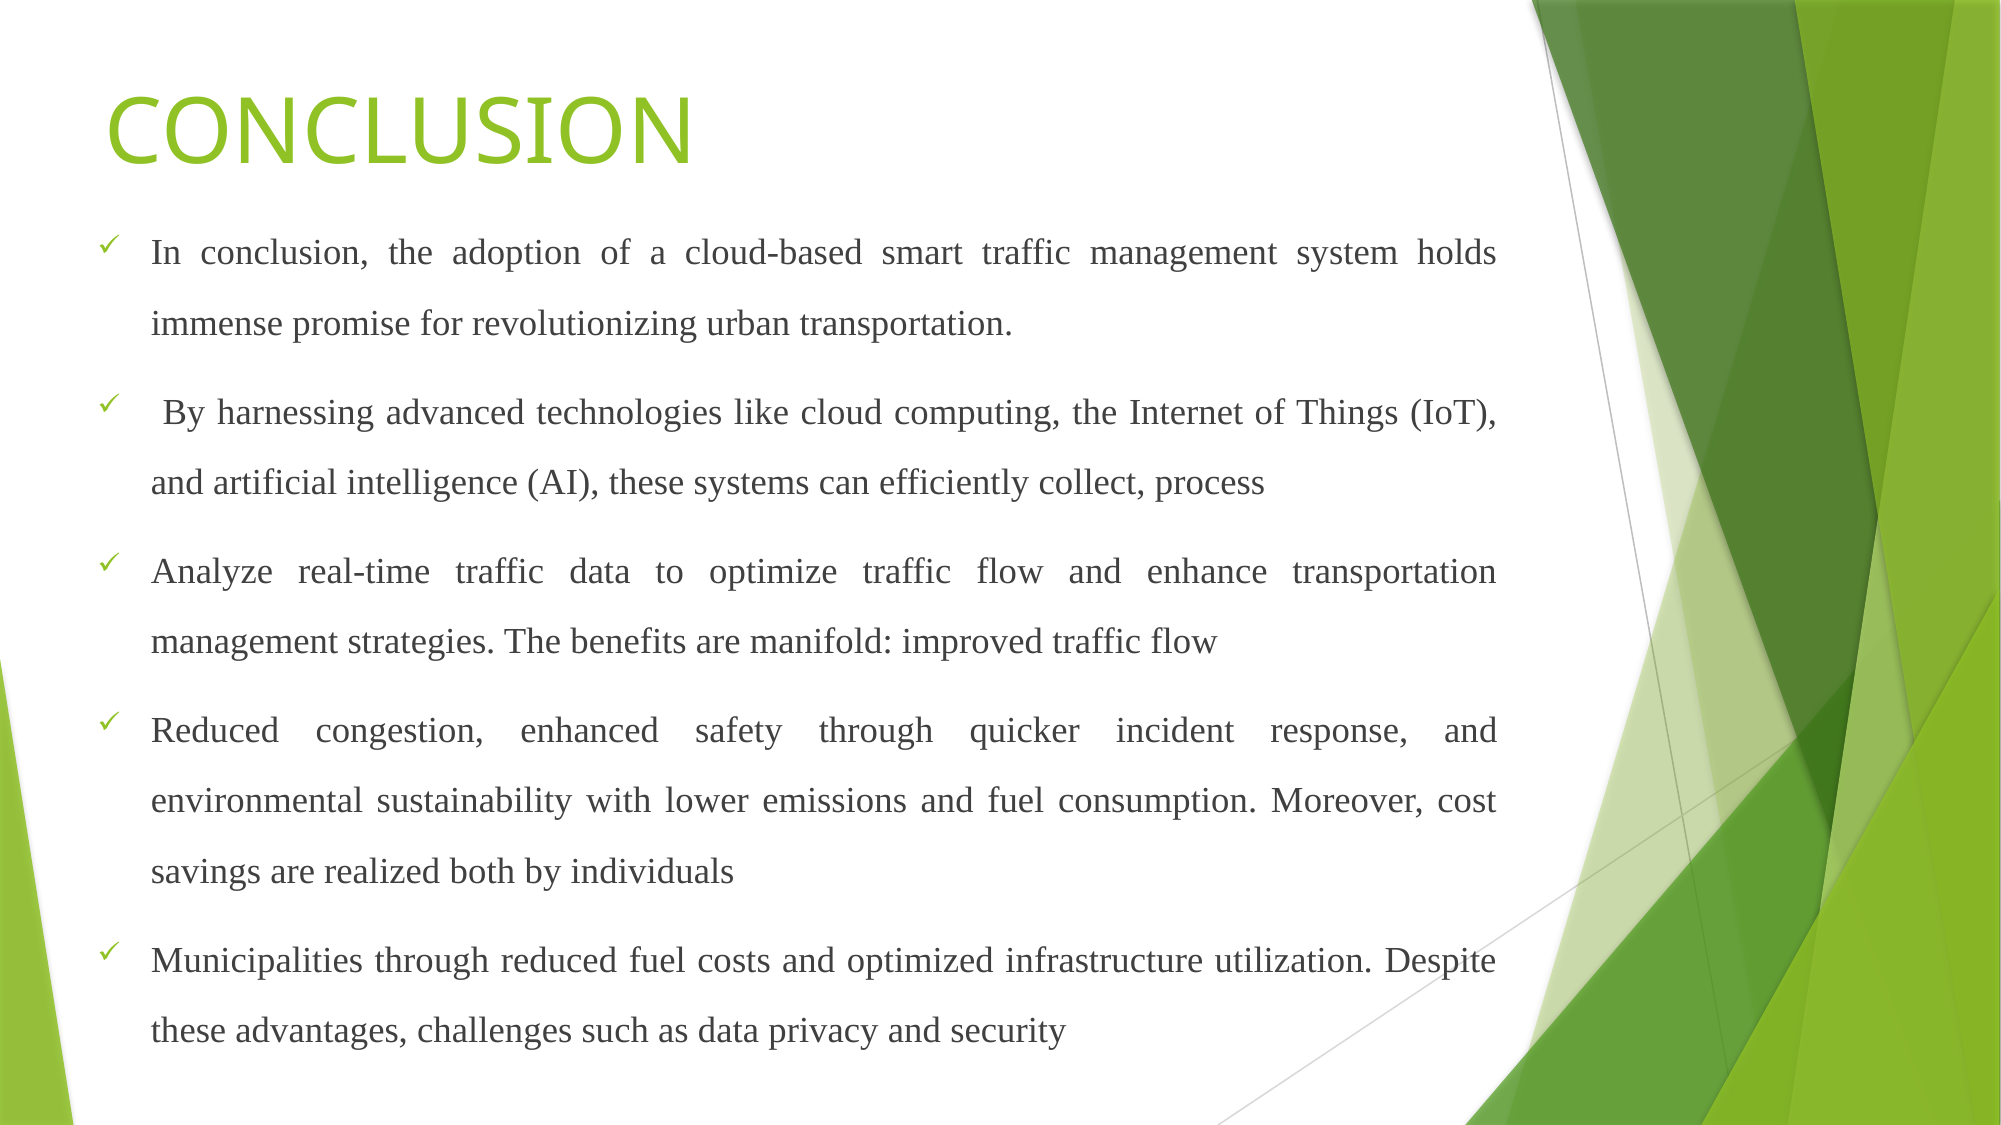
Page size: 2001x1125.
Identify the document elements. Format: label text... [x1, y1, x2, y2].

list In conclusion, the adoption of a cloud-based smart traffic management system holds immense promise for revolutionizing urban transportation. By harnessing advanced technologies like cloud computing, the Internet of Things (IoT), and artificial intelligence (AI), these systems can efficiently collect, process Analyze real-time traffic data to optimize traffic flow and enhance transportation management strategies. The benefits are manifold: improved traffic flow Reduced congestion, enhanced safety through quicker incident response, and environmental sustainability with lower emissions and fuel consumption. Moreover, cost savings are realized both by individuals Municipalities through reduced fuel costs and optimized infrastructure utilization. Despite these advantages, challenges such as data privacy and security [82, 188, 1514, 1064]
title CONCLUSION [89, 0, 1522, 253]
